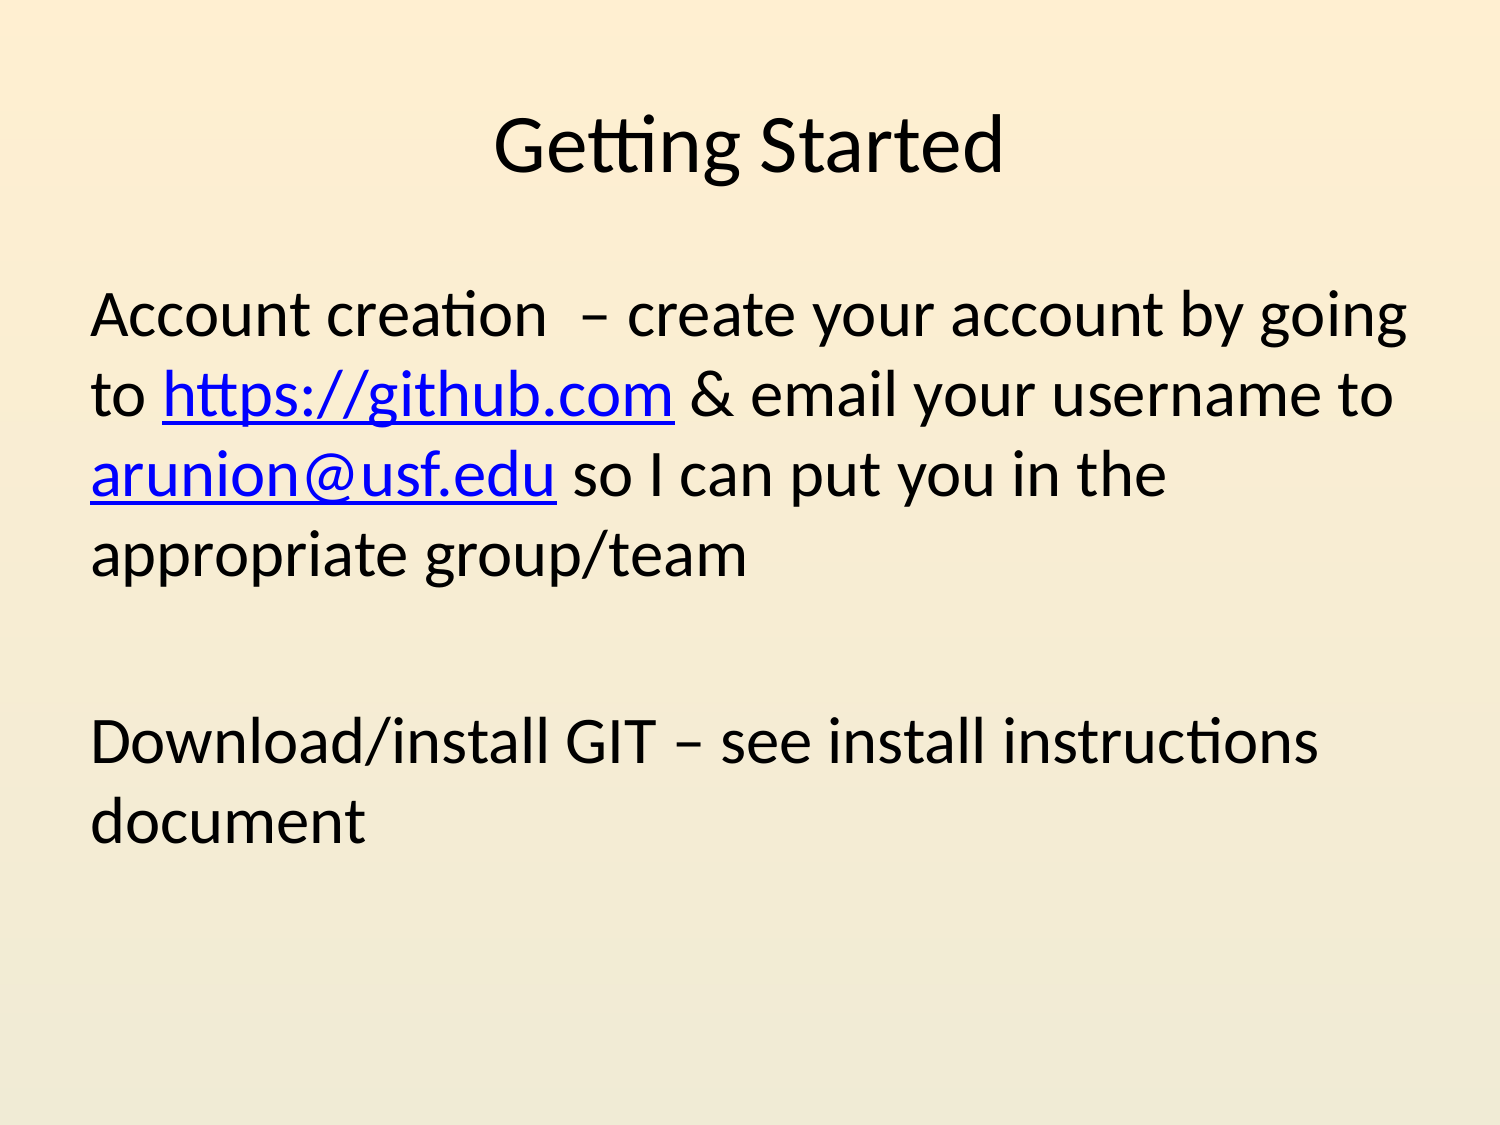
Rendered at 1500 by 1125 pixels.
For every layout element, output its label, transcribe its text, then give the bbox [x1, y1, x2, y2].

title Getting Started [75, 45, 1425, 233]
list Account creation – create your account by going to https://github.com & email your username to arunion@usf.edu so I can put you in the appropriate group/team Download/install GIT – see install instructions document [75, 262, 1425, 1005]
